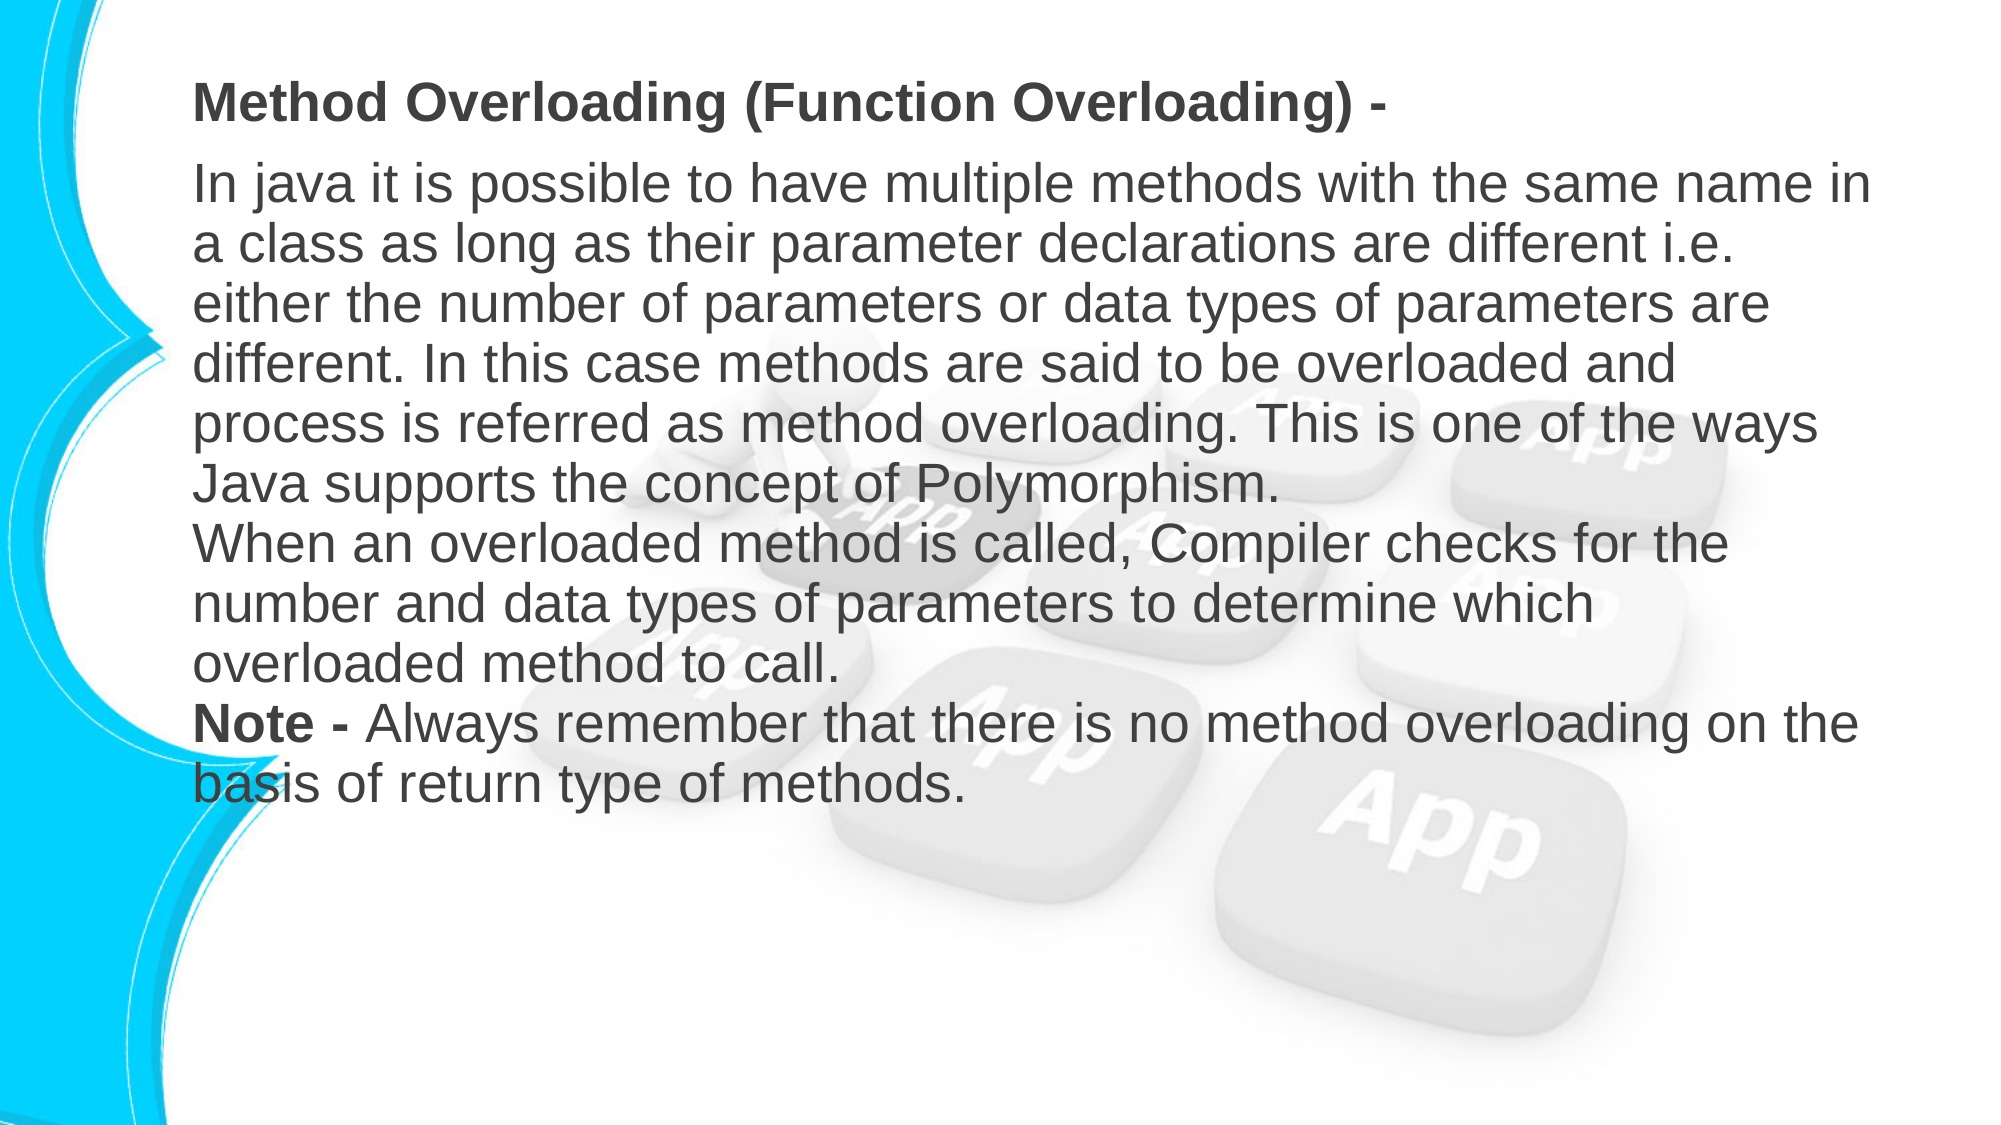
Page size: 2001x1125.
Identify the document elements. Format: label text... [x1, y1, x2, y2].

picture [0, 0, 2001, 1125]
picture [0, 1118, 15, 1125]
list Method Overloading (Function Overloading) - In java it is possible to have multiple methods with the same name in a class as long as their parameter declarations are different i.e. either the number of parameters or data types of parameters are different. In this case methods are said to be overloaded and process is referred as method overloading. This is one of the ways Java supports the concept of Polymorphism. When an overloaded method is called, Compiler checks for the number and data types of parameters to determine which overloaded method to call. Note - Always remember that there is no method overloading on the basis of return type of methods. [177, 66, 1899, 1072]
picture [73, 52, 77, 62]
